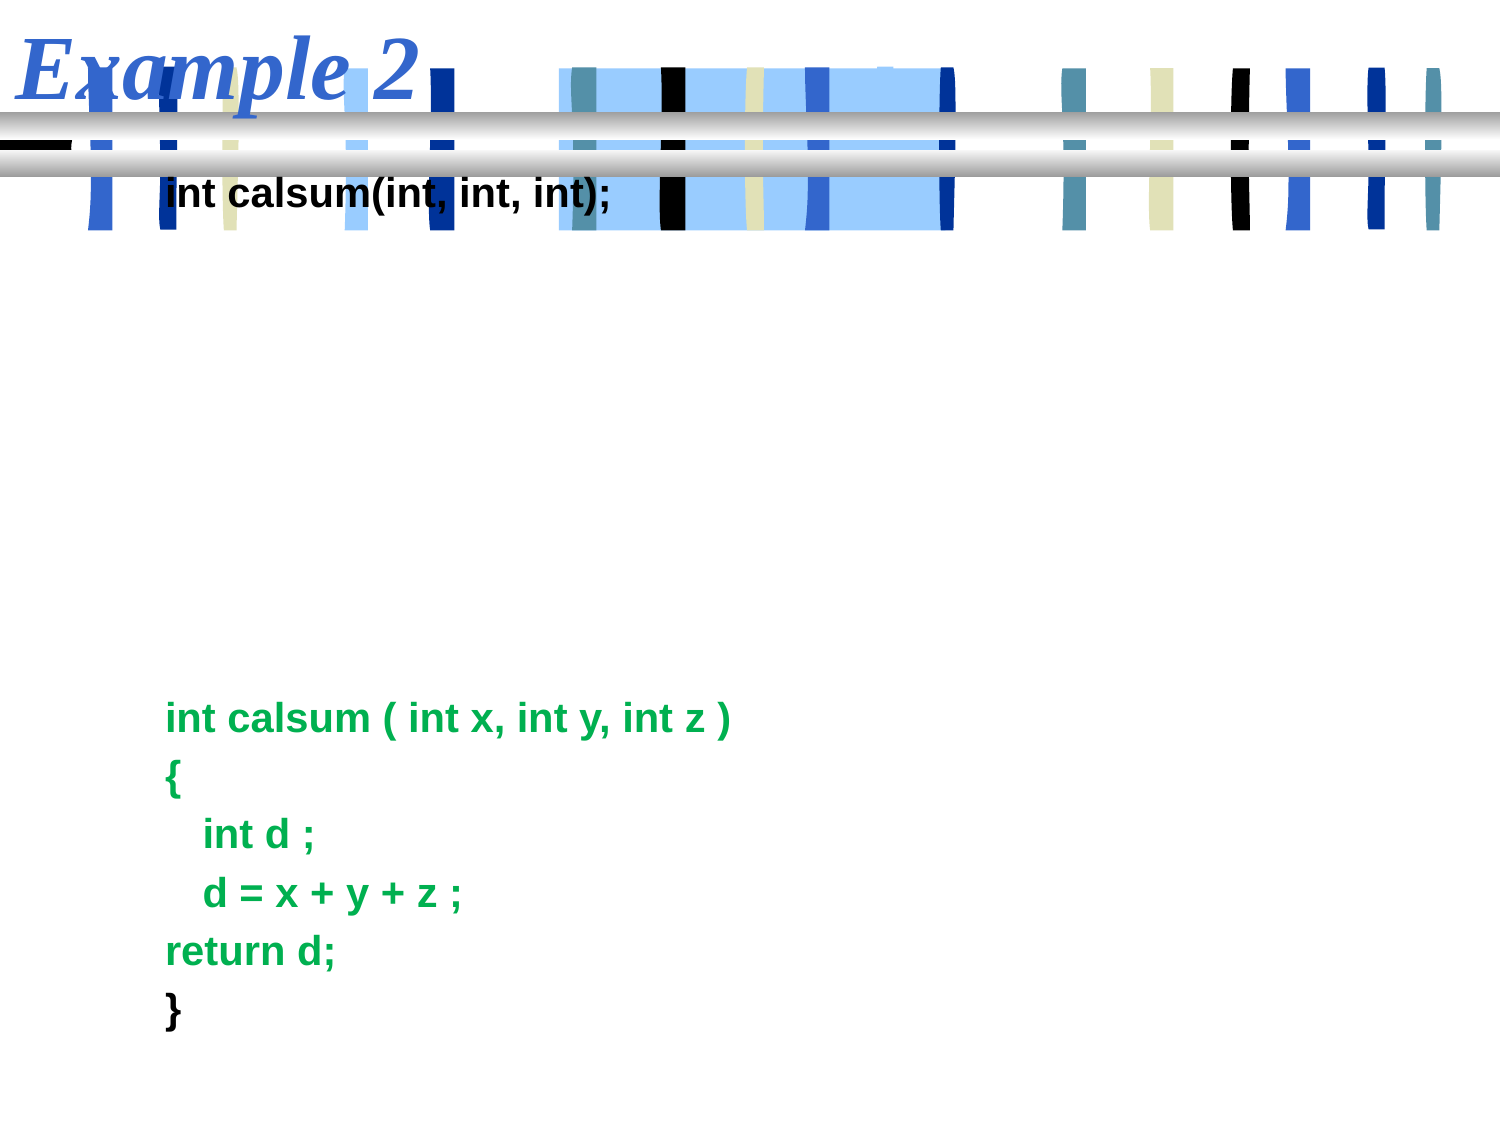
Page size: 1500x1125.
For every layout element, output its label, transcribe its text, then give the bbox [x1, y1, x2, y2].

title Example 2 [0, 0, 1495, 125]
list int calsum(int, int, int); void main( ) { int a, b, c; printf ( "\n Enter any three numbers " ) ; scanf ( "%d %d %d", &a, &b, &c ) ; sum=calsum ( a, b, c ) ; printf ( "\nSum = %d", sum) ; } int calsum ( int x, int y, int z ) { int d ; d = x + y + z ; return d; } [0, 157, 1438, 1088]
